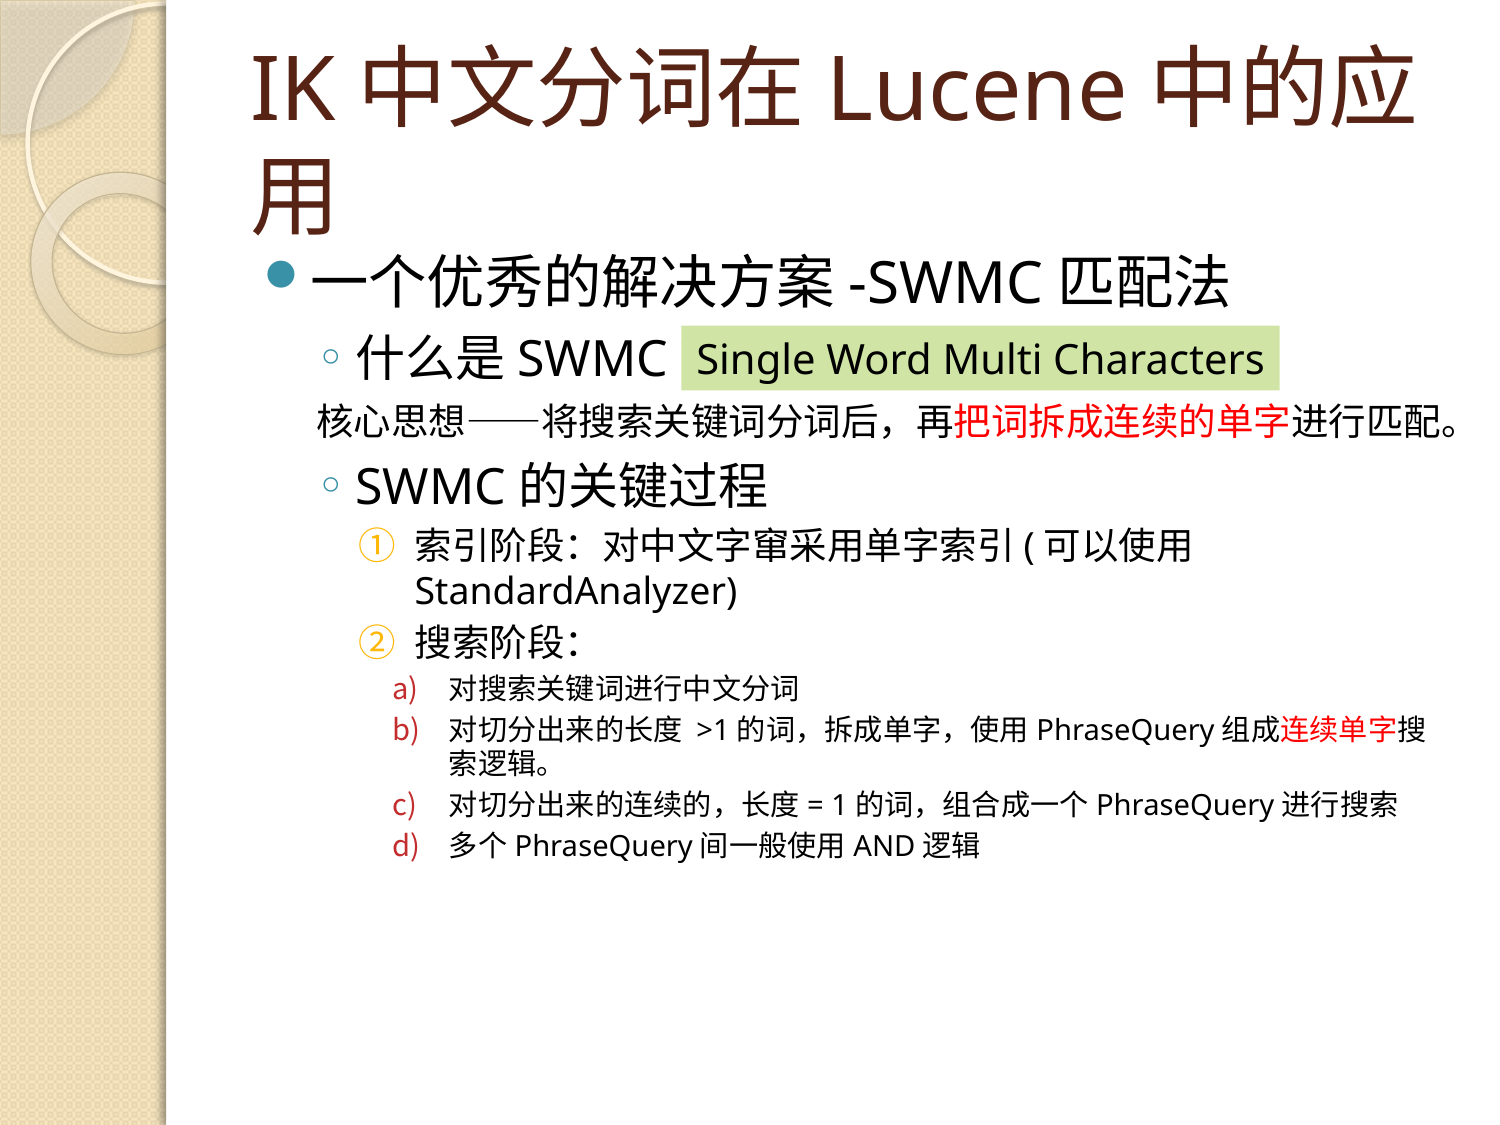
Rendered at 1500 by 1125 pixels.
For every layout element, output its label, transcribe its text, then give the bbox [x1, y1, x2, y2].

title IK中文分词在Lucene中的应用 [235, 45, 1466, 233]
list 一个优秀的解决方案-SWMC匹配法 什么是SWMC？ 核心思想——将搜索关键词分词后，再把词拆成连续的单字进行匹配。 SWMC的关键过程 索引阶段：对中文字窜采用单字索引(可以使用StandardAnalyzer) 搜索阶段： 对搜索关键词进行中文分词 对切分出来的长度 >1的词，拆成单字，使用PhraseQuery组成连续单字搜索逻辑。 对切分出来的连续的，长度= 1的词，组合成一个PhraseQuery进行搜索 多个PhraseQuery间一般使用AND逻辑 [235, 237, 1466, 1025]
text_box Single Word Multi Characters [681, 325, 1280, 391]
